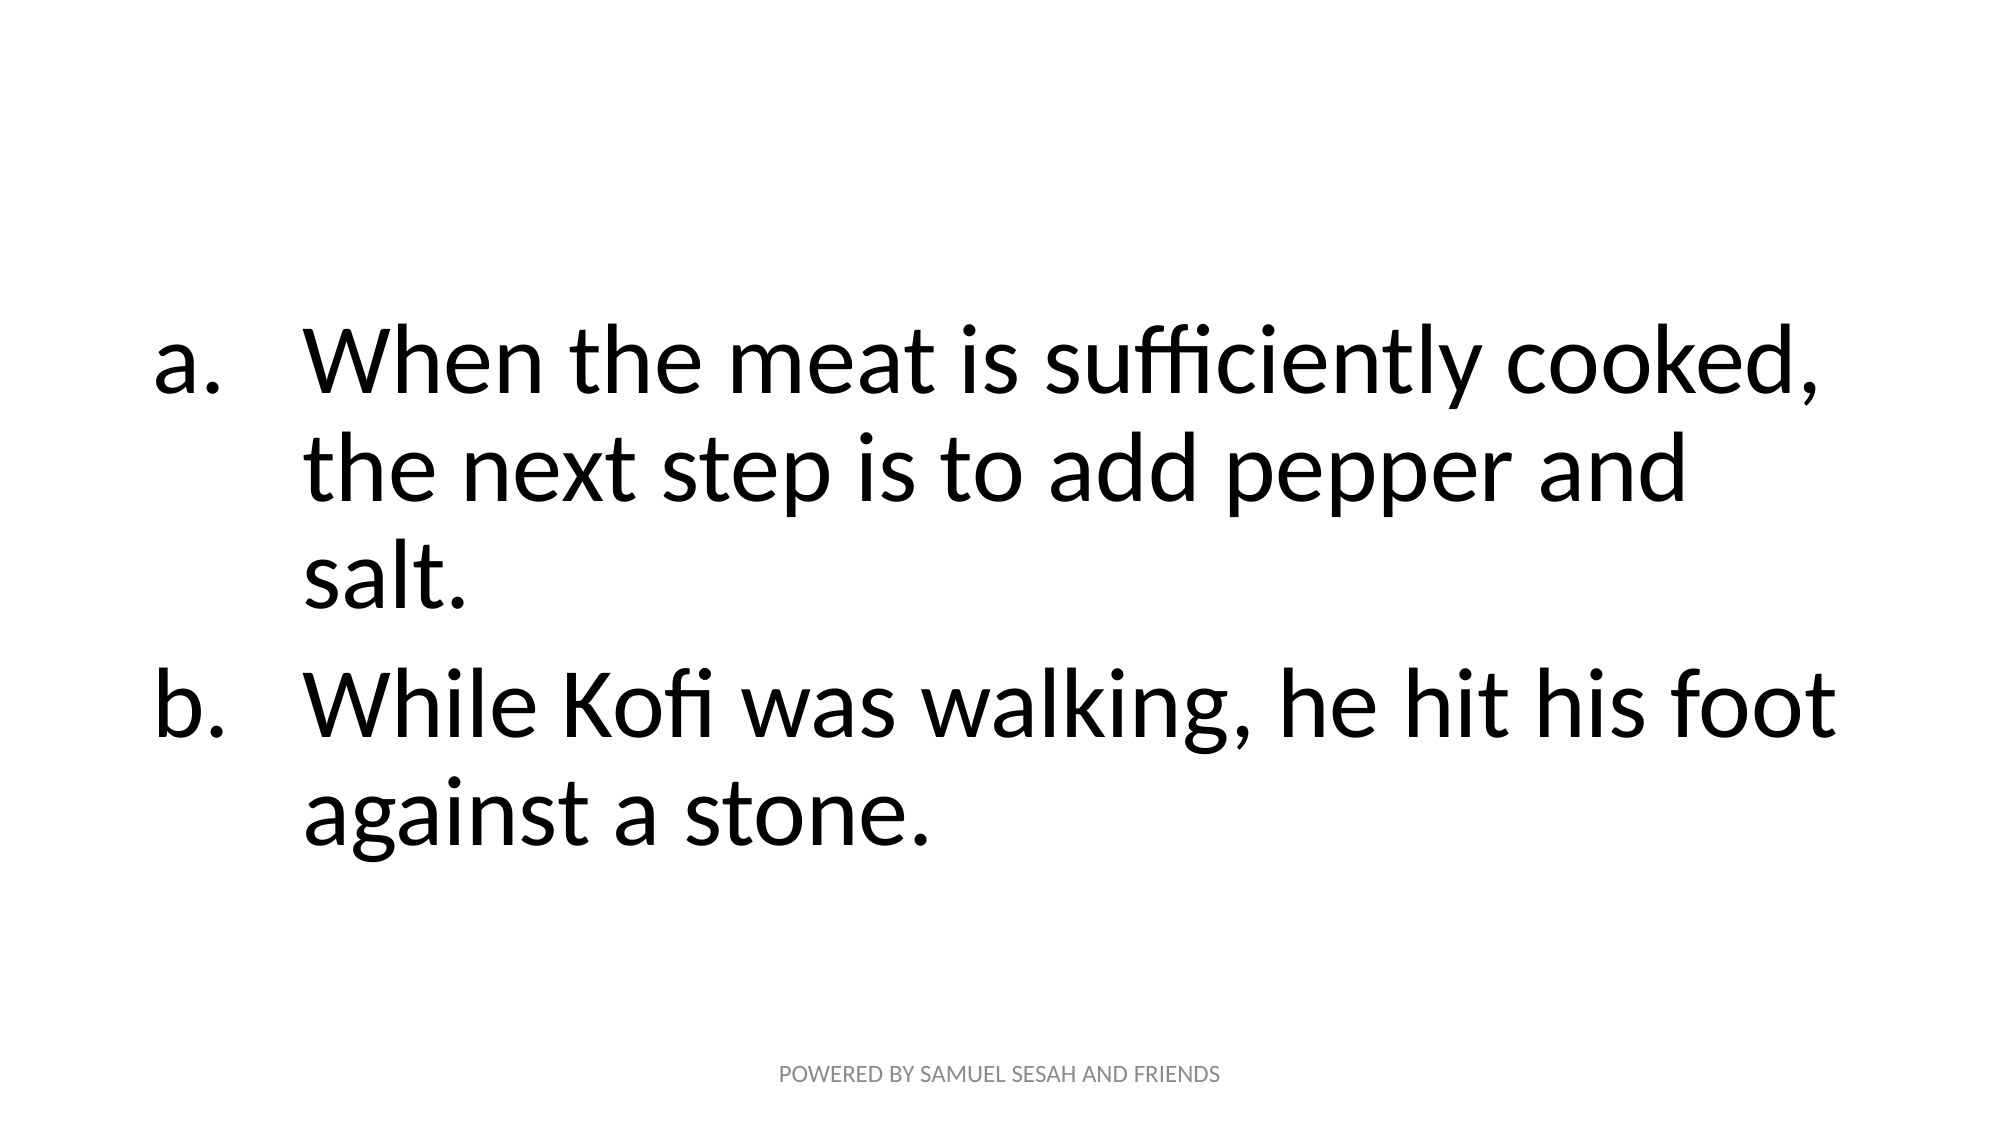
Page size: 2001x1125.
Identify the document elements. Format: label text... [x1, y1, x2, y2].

list When the meat is sufficiently cooked, the next step is to add pepper and salt. While Kofi was walking, he hit his foot against a stone. [137, 299, 1863, 1014]
footer POWERED BY SAMUEL SESAH AND FRIENDS [662, 1042, 1338, 1103]
